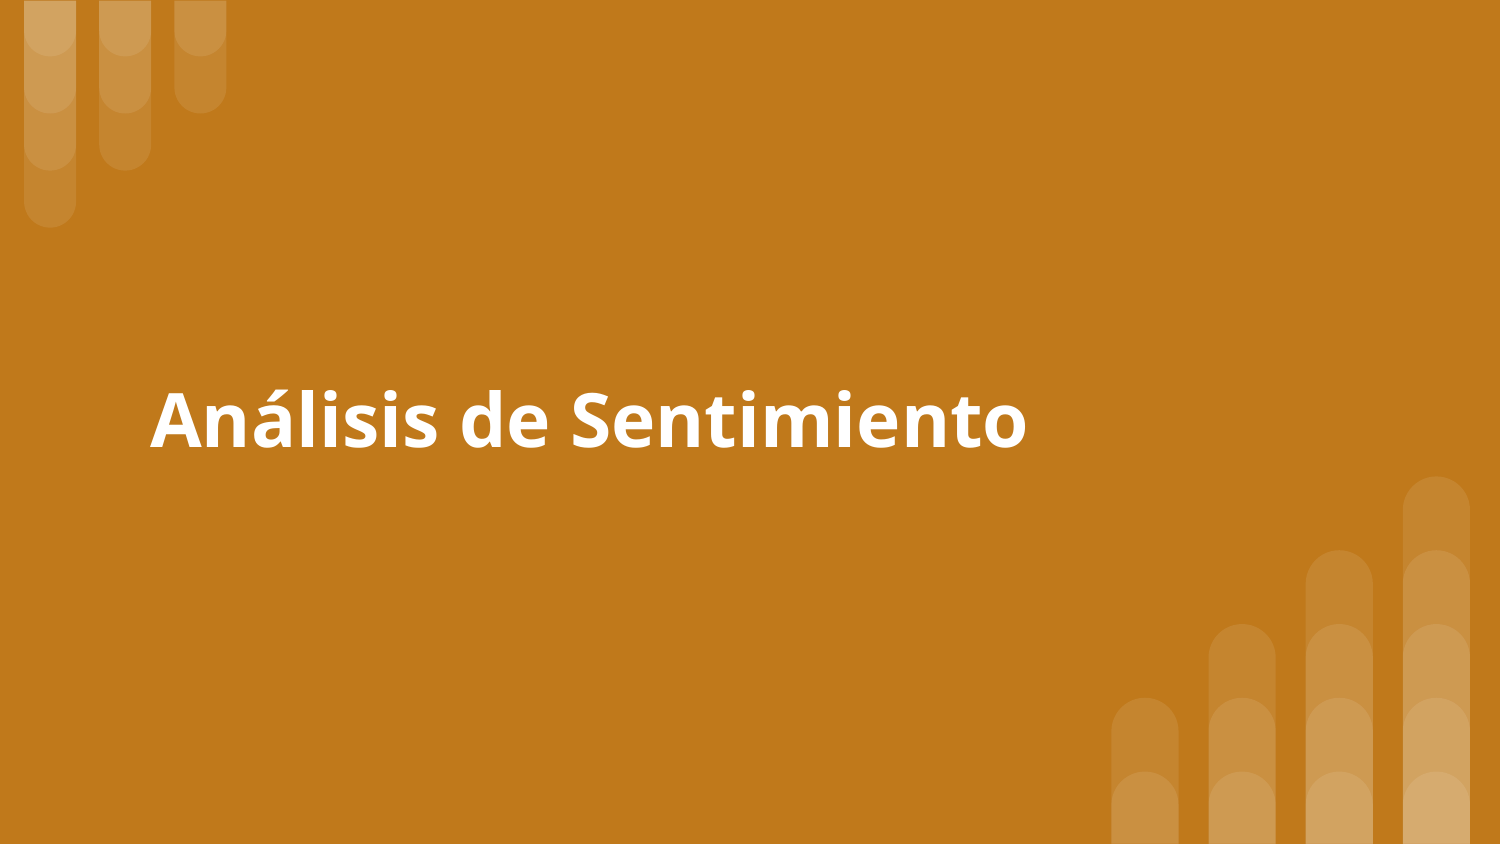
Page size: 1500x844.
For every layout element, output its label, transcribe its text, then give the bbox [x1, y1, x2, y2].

title Análisis de Sentimiento [135, 264, 1097, 572]
